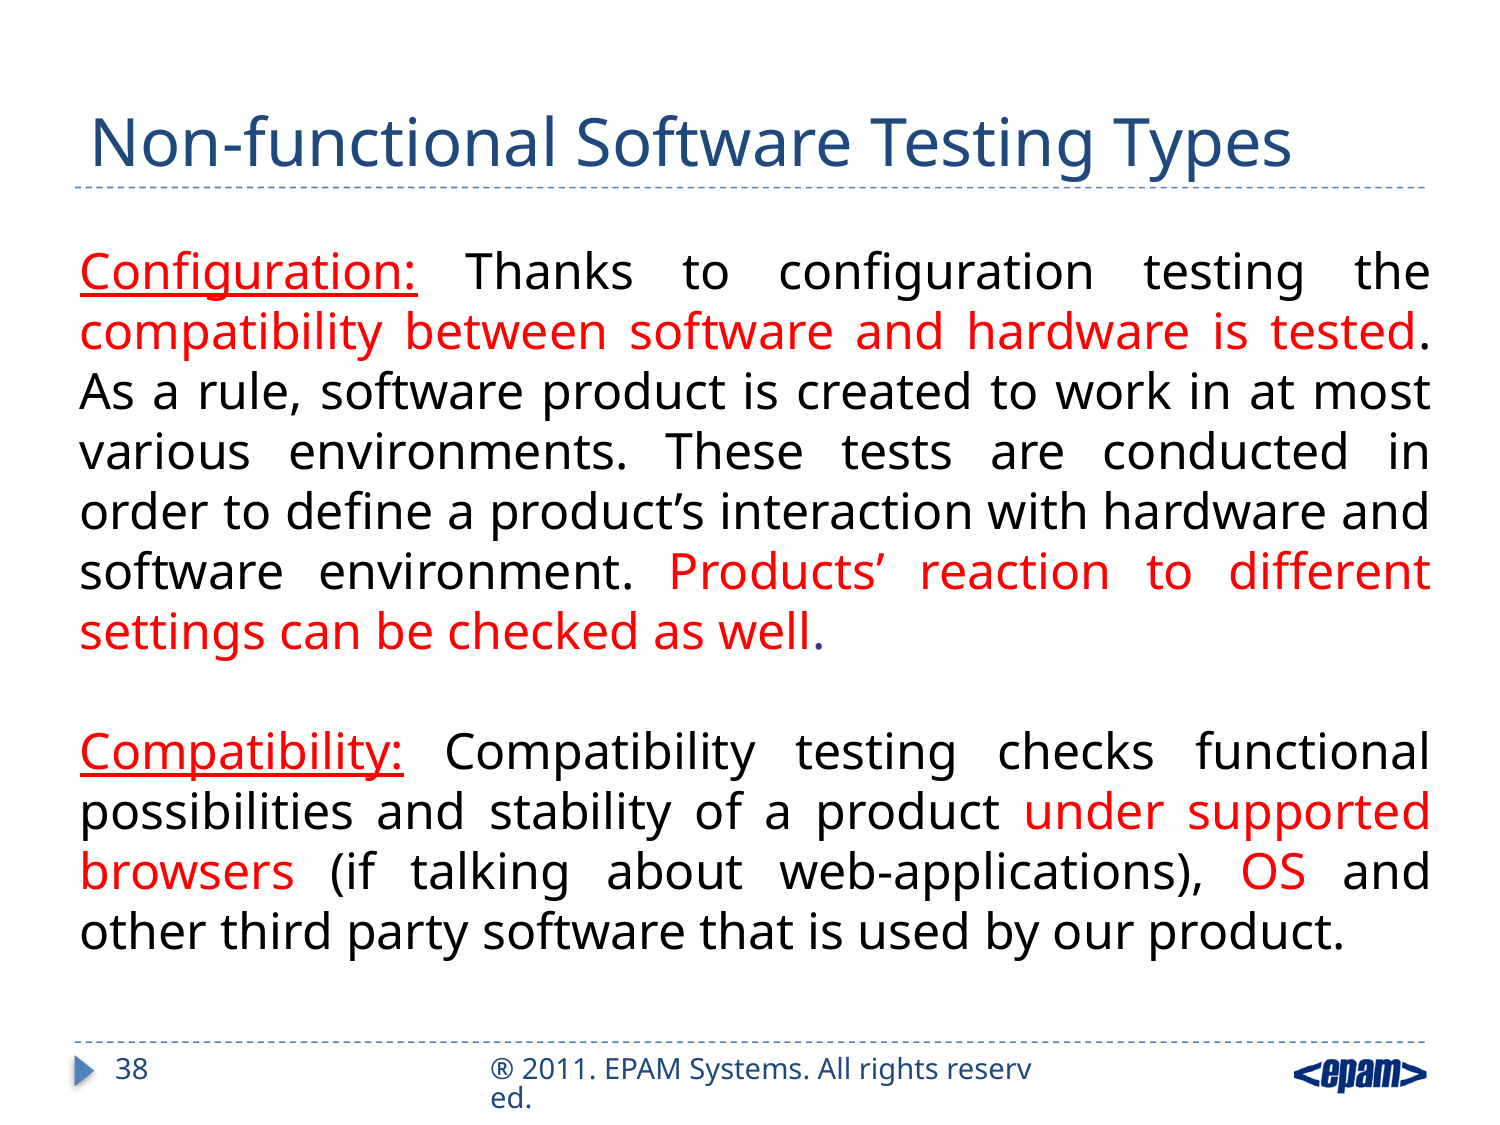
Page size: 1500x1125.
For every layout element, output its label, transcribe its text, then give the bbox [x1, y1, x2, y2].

picture [1293, 1058, 1427, 1094]
text_box Configuration: Thanks to configuration testing the compatibility between software and hardware is tested. As a rule, software product is created to work in at most various environments. These tests are conducted in order to define a product’s interaction with hardware and software environment. Products’ reaction to different settings can be checked as well. Compatibility: Compatibility testing checks functional possibilities and stability of a product under supported browsers (if talking about web-applications), OS and other third party software that is used by our product. [64, 231, 1447, 1035]
title Non-functional Software Testing Types [75, 24, 1425, 188]
footer ® 2011. EPAM Systems. All rights reserved. [475, 1042, 1051, 1103]
slide_number 38 [100, 1042, 426, 1103]
